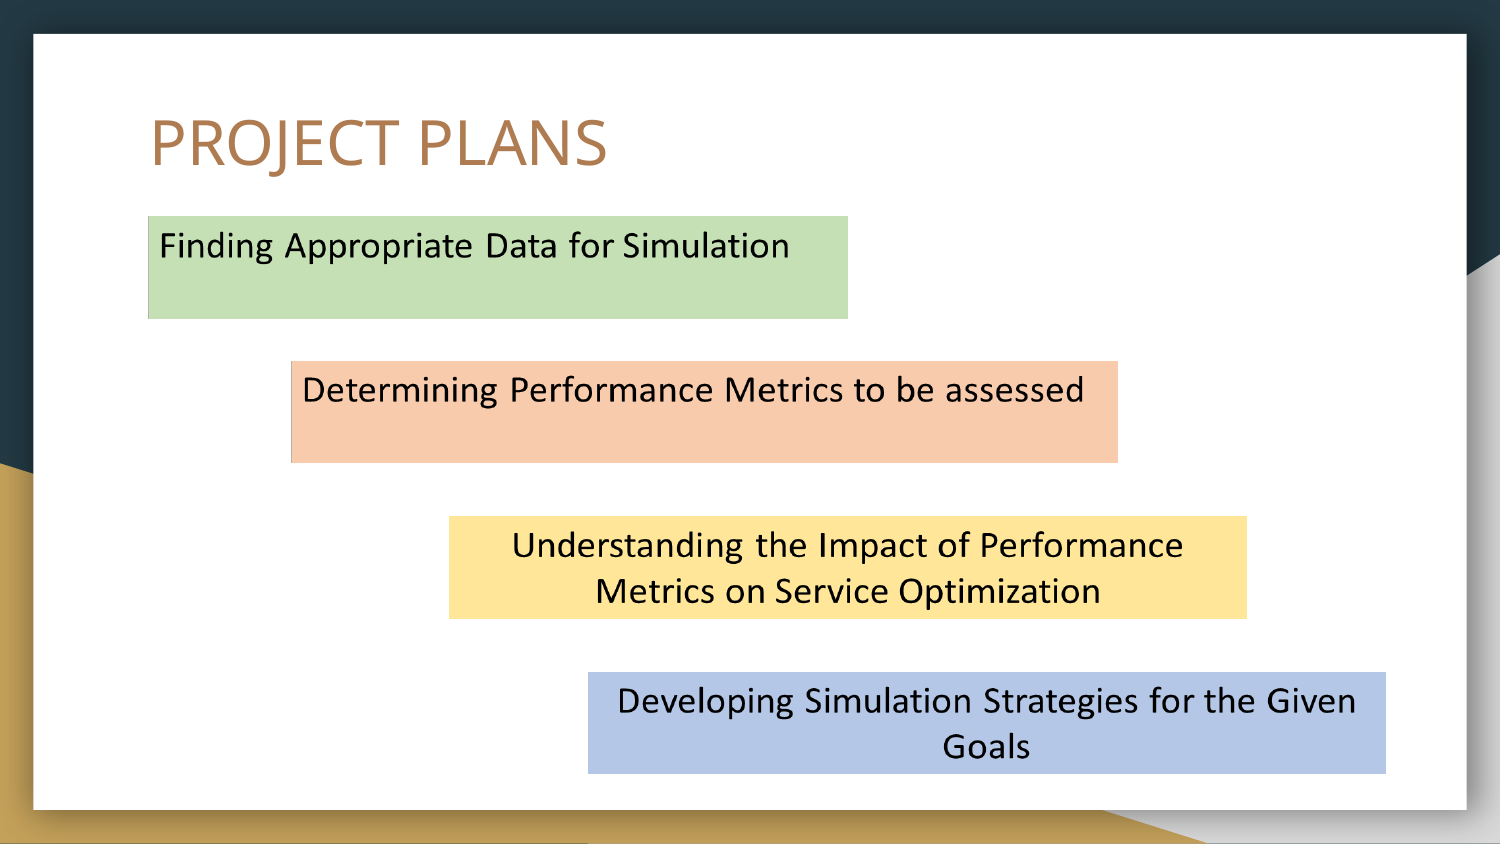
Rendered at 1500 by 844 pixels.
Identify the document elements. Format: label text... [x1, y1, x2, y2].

title PROJECT PLANS [134, 87, 1366, 209]
picture [134, 210, 1390, 792]
